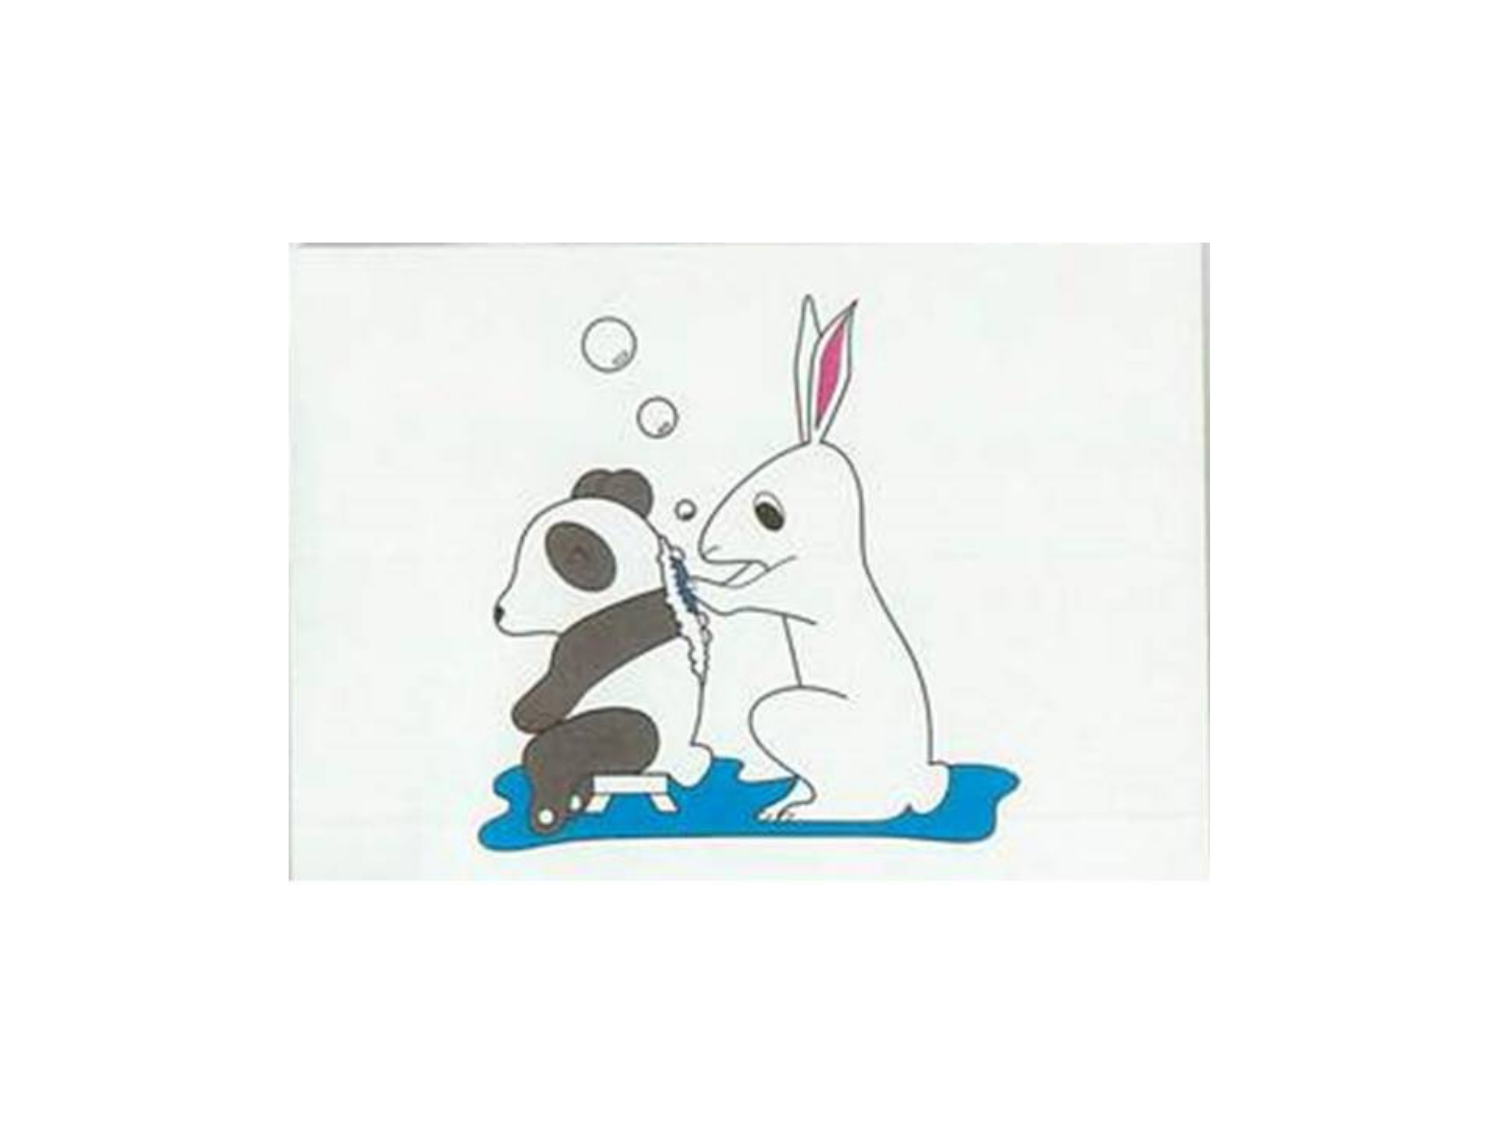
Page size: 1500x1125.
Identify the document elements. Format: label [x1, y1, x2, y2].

picture [287, 242, 1211, 885]
